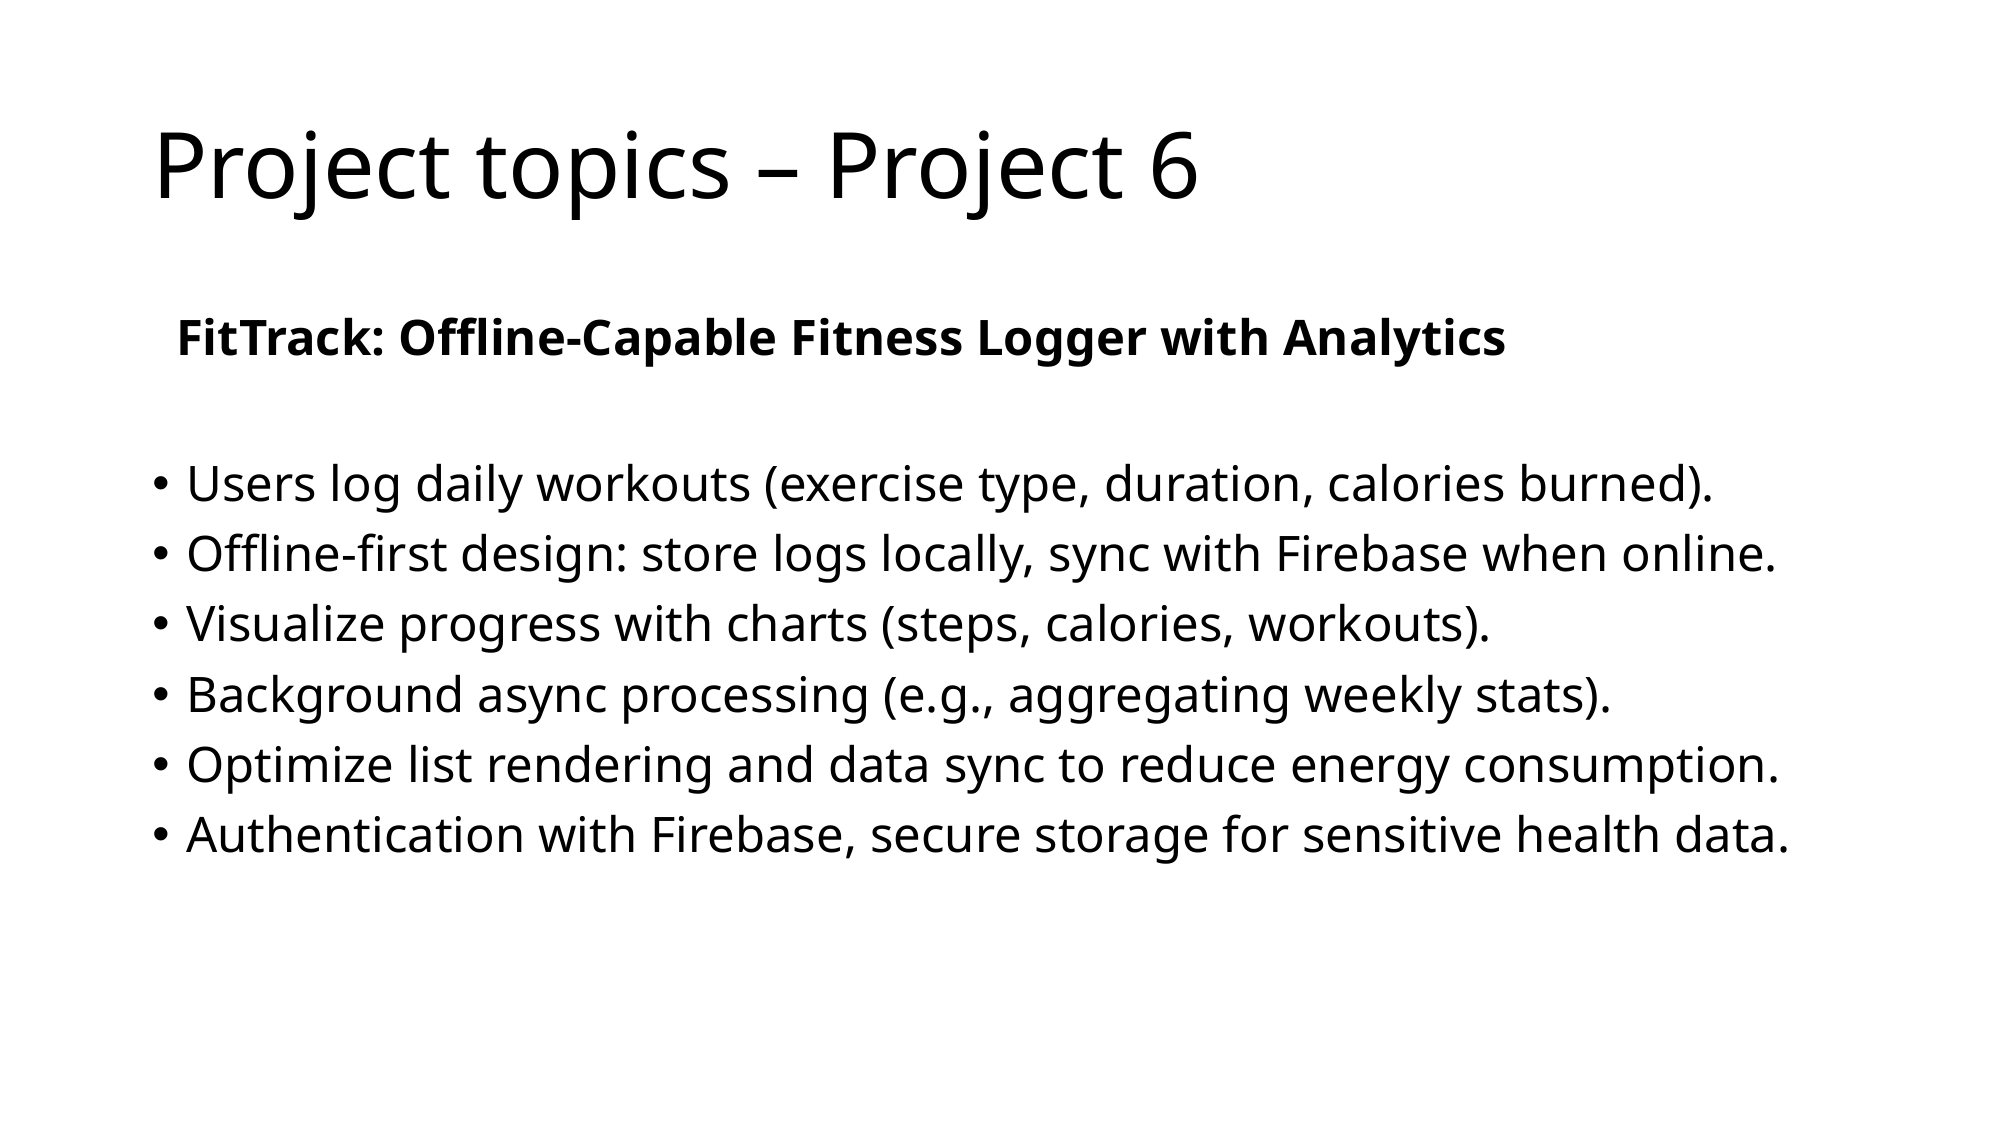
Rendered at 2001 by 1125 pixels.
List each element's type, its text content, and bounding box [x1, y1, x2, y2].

title Project topics – Project 6 [137, 59, 1863, 278]
list FitTrack: Offline-Capable Fitness Logger with Analytics Users log daily workouts (exercise type, duration, calories burned). Offline-first design: store logs locally, sync with Firebase when online. Visualize progress with charts (steps, calories, workouts). Background async processing (e.g., aggregating weekly stats). Optimize list rendering and data sync to reduce energy consumption. Authentication with Firebase, secure storage for sensitive health data. [137, 299, 1863, 1014]
